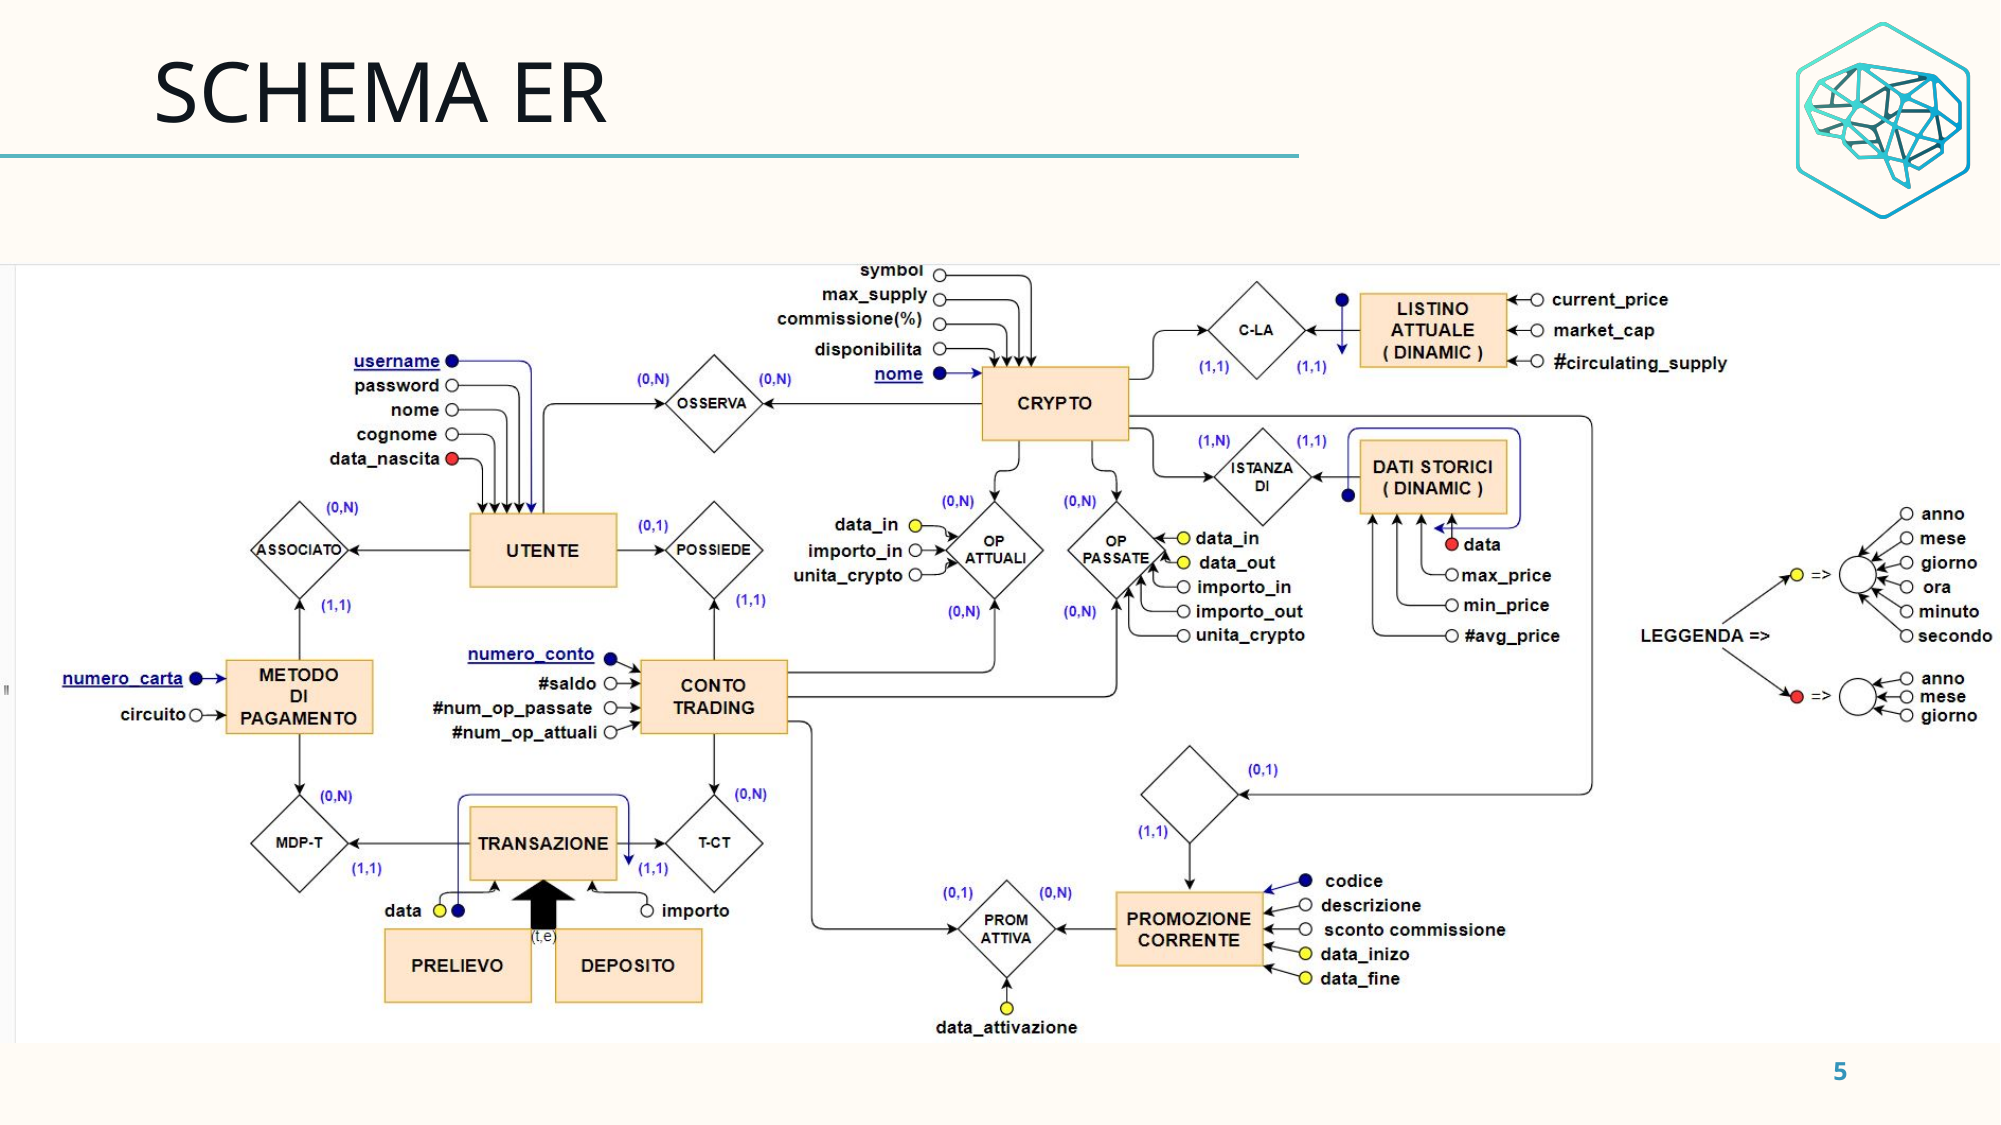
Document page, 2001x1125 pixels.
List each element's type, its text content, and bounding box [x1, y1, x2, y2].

slide_number 5 [1412, 1043, 1863, 1103]
picture [0, 262, 2000, 1043]
title SCHEMA ER [138, 28, 1319, 149]
picture [1784, 22, 1982, 219]
